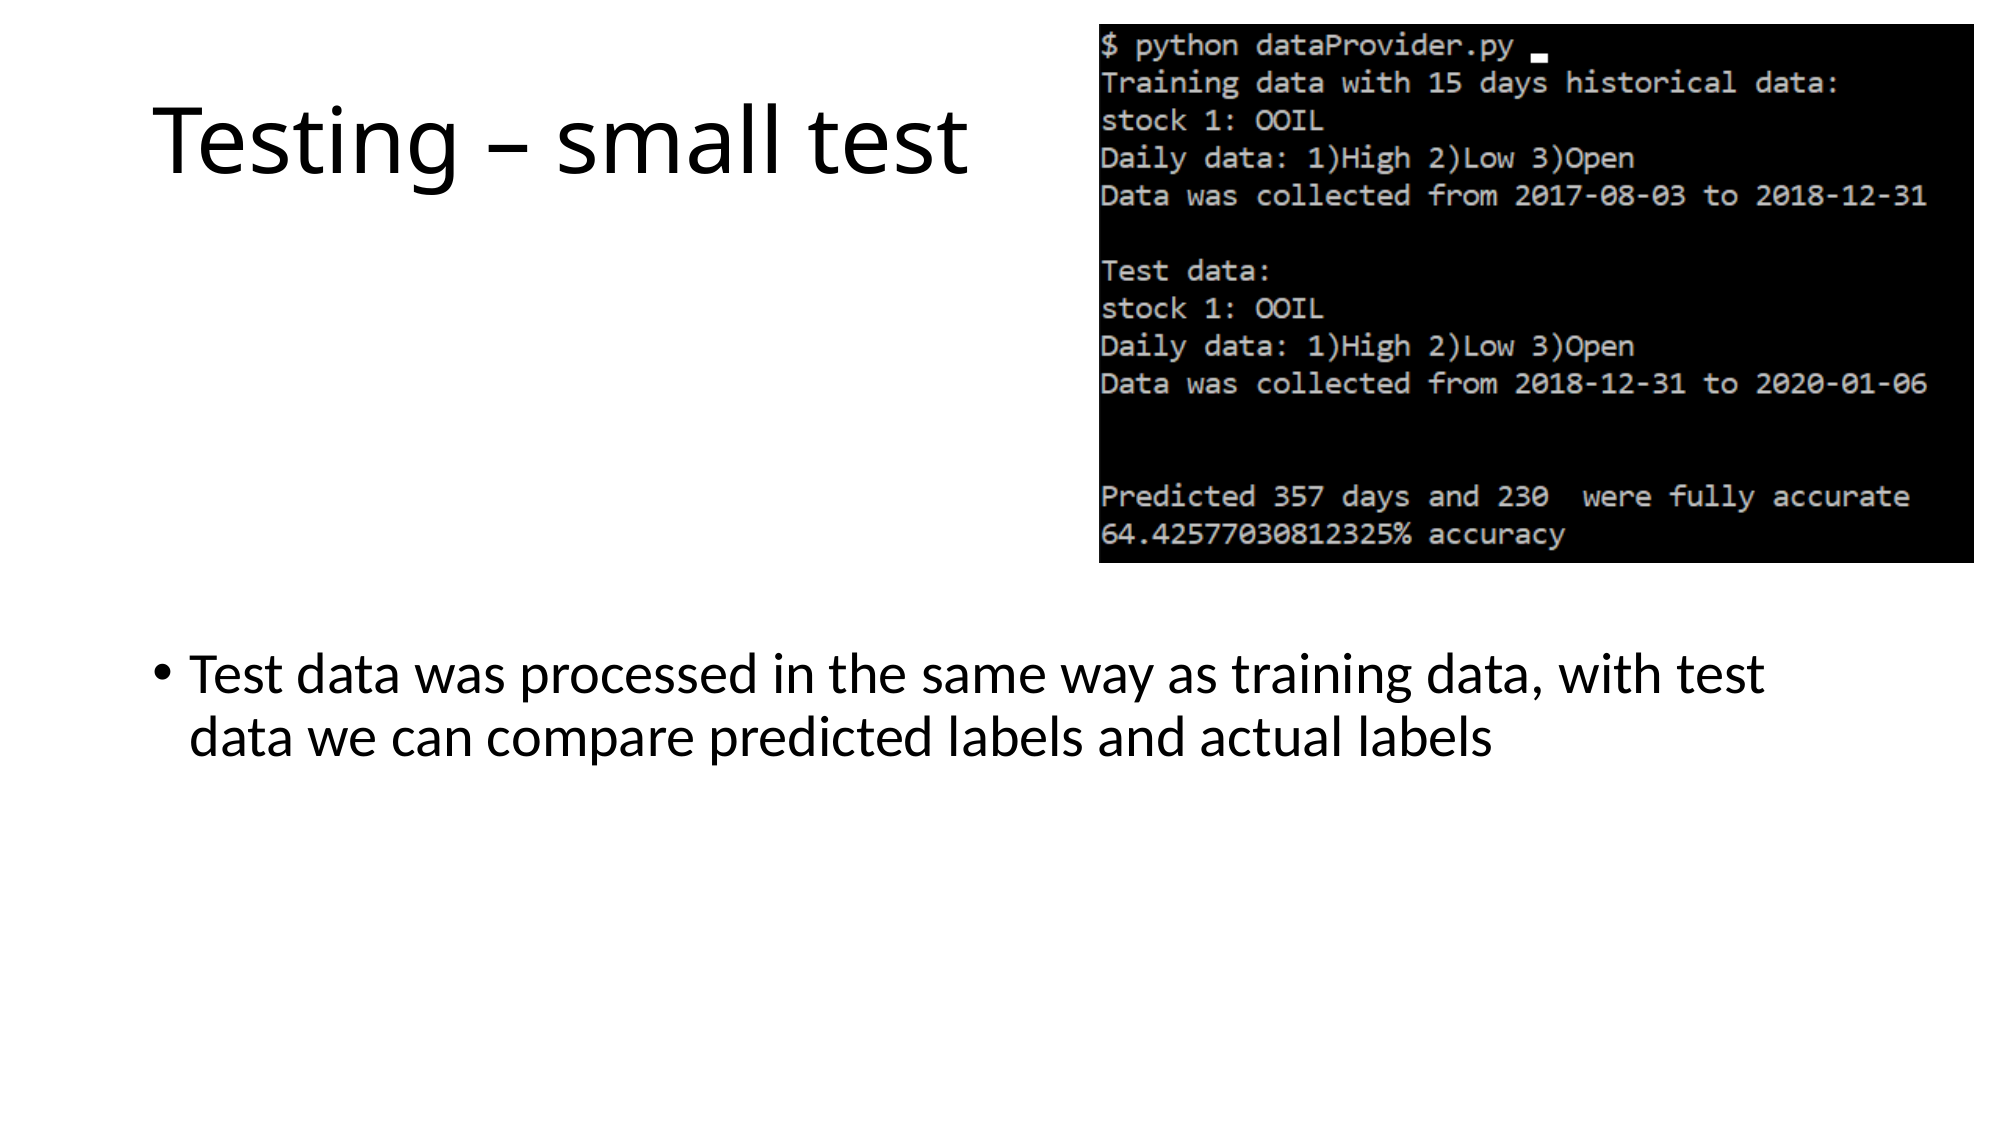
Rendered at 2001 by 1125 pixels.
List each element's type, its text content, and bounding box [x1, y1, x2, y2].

title Testing – small test [137, 35, 1099, 253]
list Test data was processed in the same way as training data, with test data we can compare predicted labels and actual labels [137, 635, 1863, 1020]
picture [1099, 24, 1974, 563]
